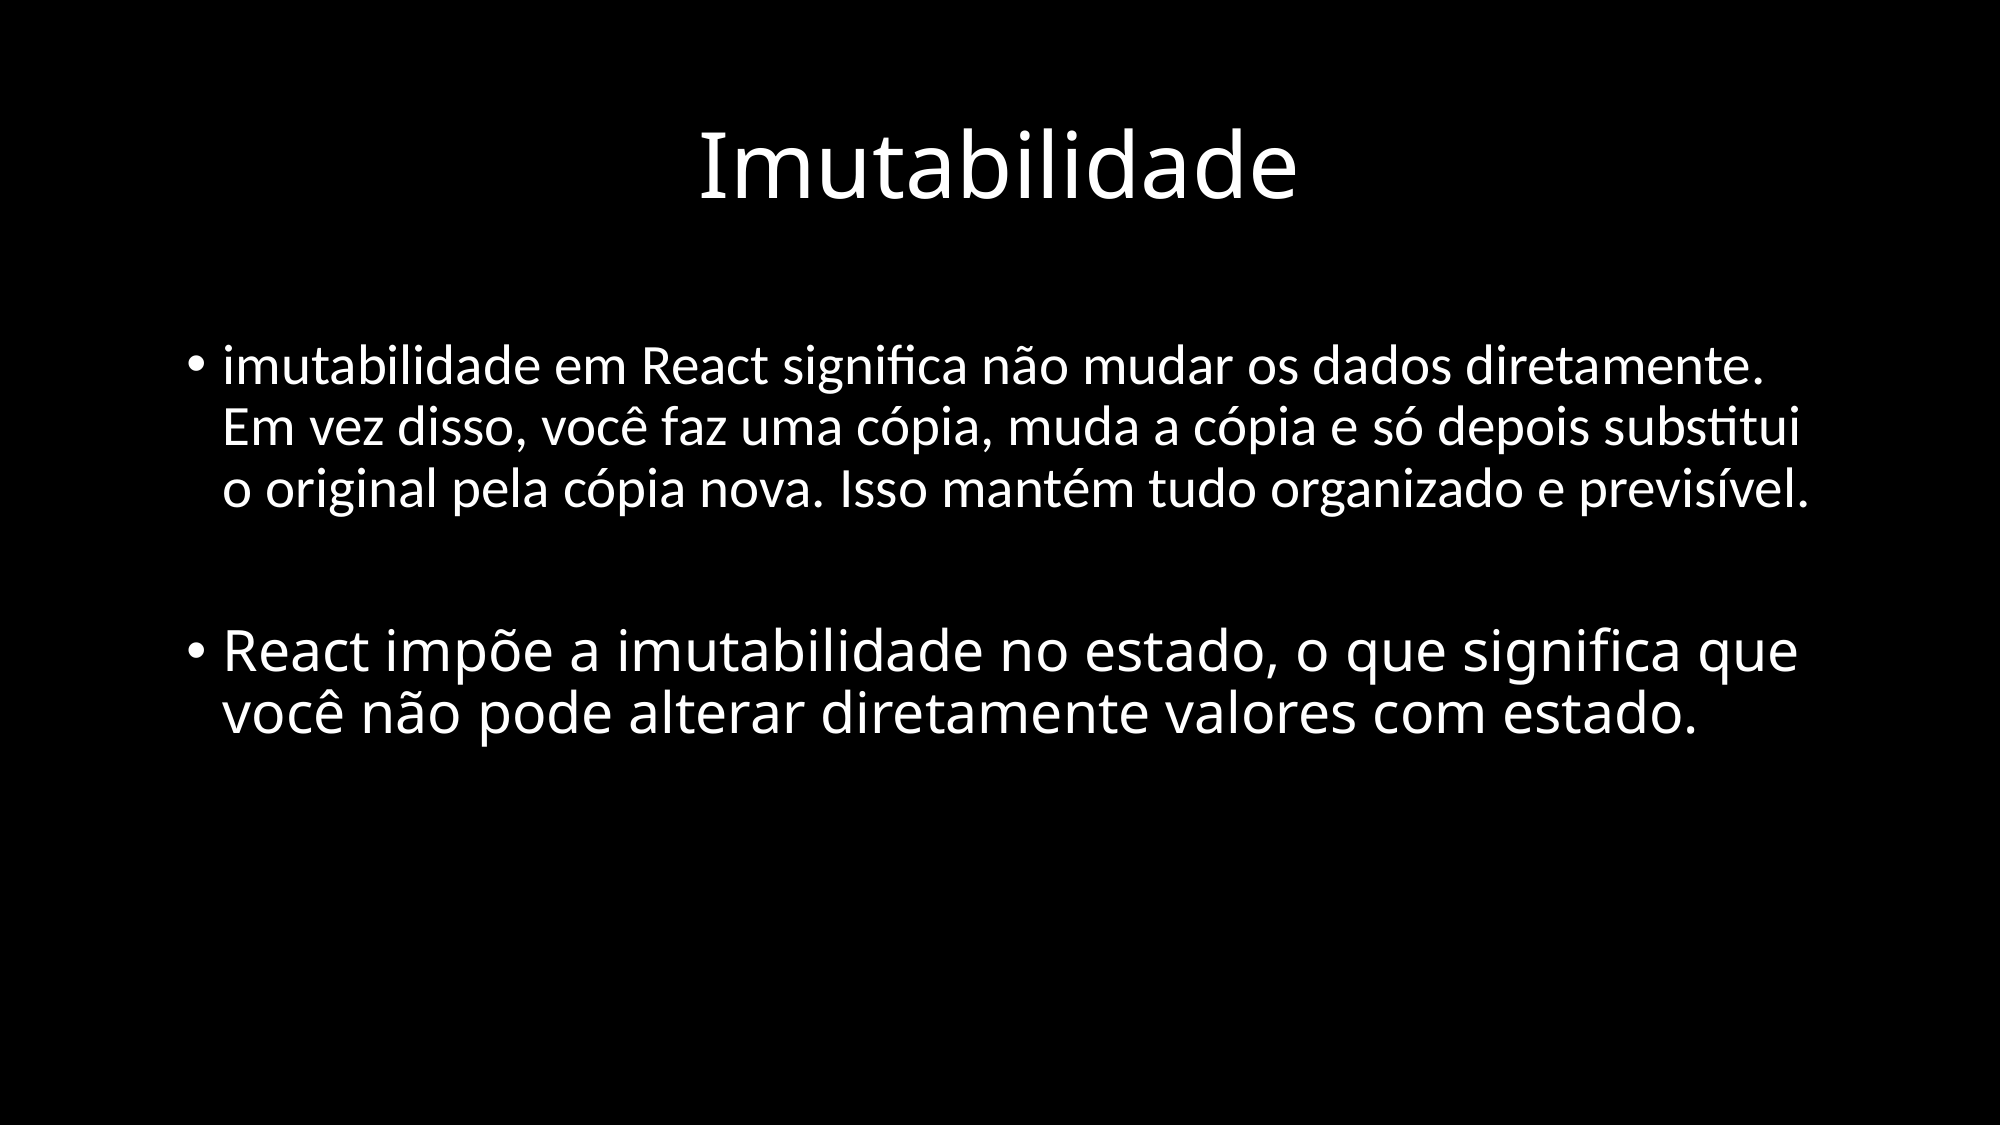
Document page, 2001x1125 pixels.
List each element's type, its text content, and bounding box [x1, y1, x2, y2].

title Imutabilidade [137, 59, 1863, 278]
list imutabilidade em React significa não mudar os dados diretamente. Em vez disso, você faz uma cópia, muda a cópia e só depois substitui o original pela cópia nova. Isso mantém tudo organizado e previsível. React impõe a imutabilidade no estado, o que significa que você não pode alterar diretamente valores com estado. [171, 327, 1848, 870]
